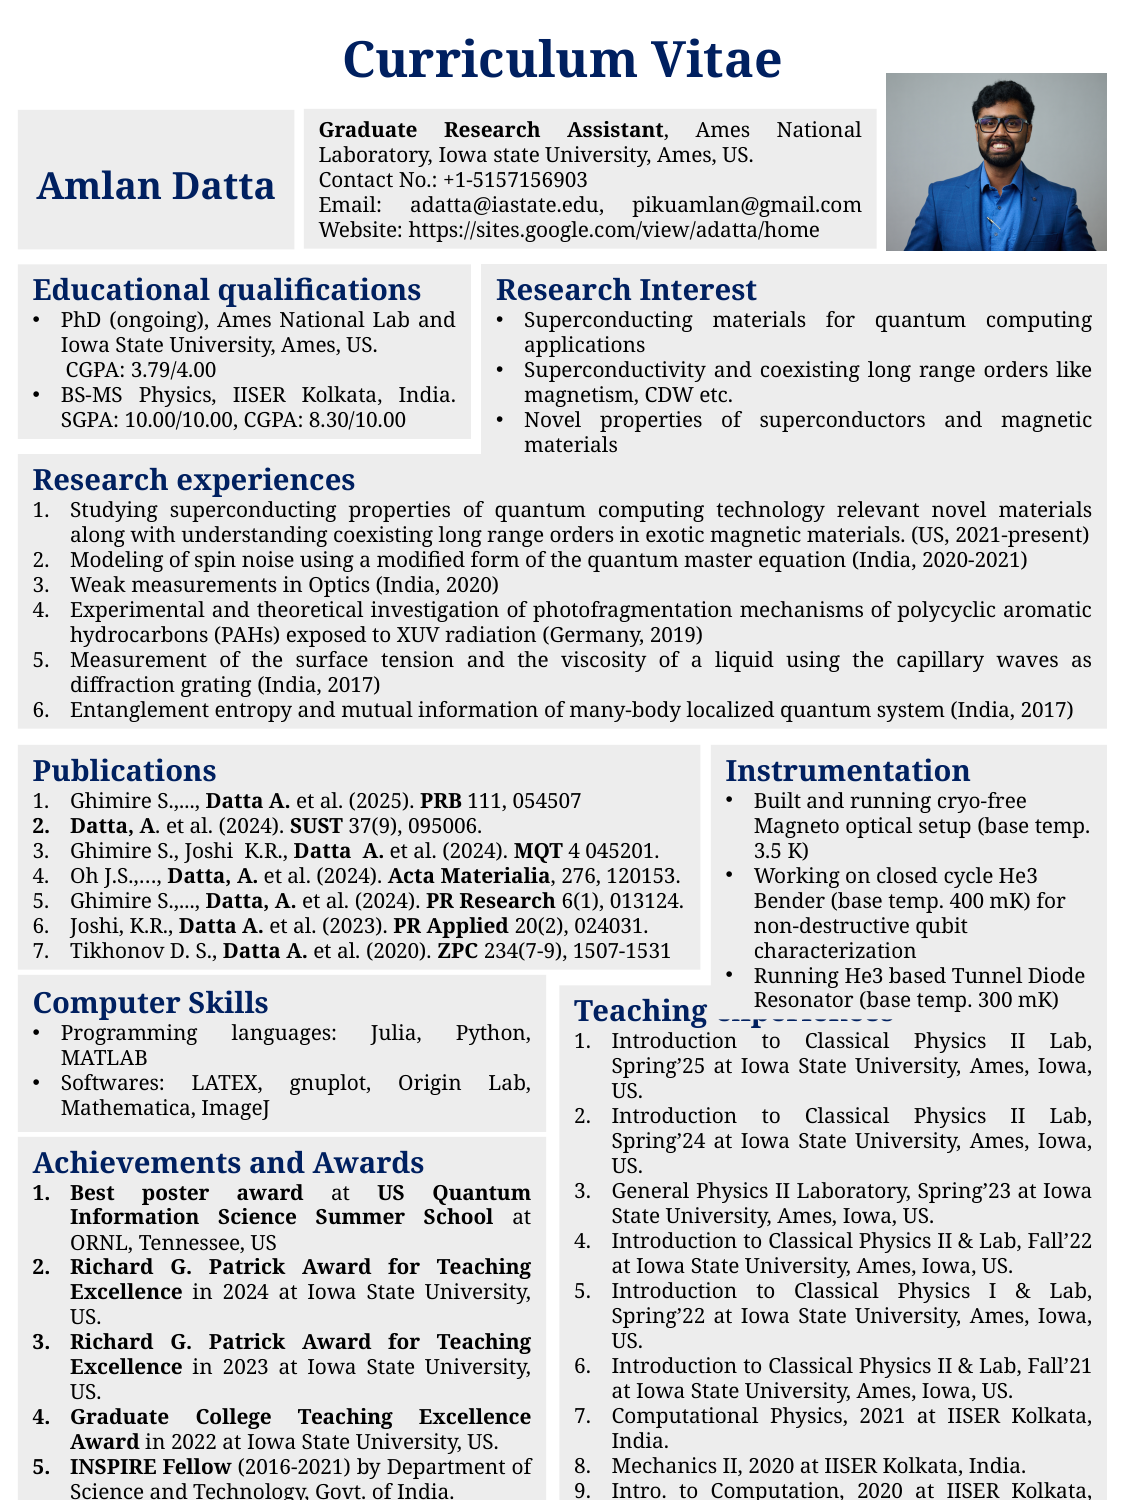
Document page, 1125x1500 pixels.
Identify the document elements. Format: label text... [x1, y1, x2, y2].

picture [886, 73, 1107, 251]
text_box Computer Skills Programming languages: Julia, Python, MATLAB Softwares: LATEX, gnuplot, Origin Lab, Mathematica, ImageJ [17, 974, 547, 1132]
text_box Instrumentation Built and running cryo-free Magneto optical setup (base temp. 3.5 K) Working on closed cycle He3 Bender (base temp. 400 mK) for non-destructive qubit characterization Running He3 based Tunnel Diode Resonator (base temp. 300 mK) [710, 744, 1107, 1020]
text_box Teaching experiences Introduction to Classical Physics II Lab, Spring’25 at Iowa State University, Ames, Iowa, US. Introduction to Classical Physics II Lab, Spring’24 at Iowa State University, Ames, Iowa, US. General Physics II Laboratory, Spring’23 at Iowa State University, Ames, Iowa, US. Introduction to Classical Physics II & Lab, Fall’22 at Iowa State University, Ames, Iowa, US. Introduction to Classical Physics I & Lab, Spring’22 at Iowa State University, Ames, Iowa, US. Introduction to Classical Physics II & Lab, Fall’21 at Iowa State University, Ames, Iowa, US. Computational Physics, 2021 at IISER Kolkata, India. Mechanics II, 2020 at IISER Kolkata, India. Intro. to Computation, 2020 at IISER Kolkata, India. [559, 985, 1107, 1500]
text_box Publications Ghimire S.,..., Datta A. et al. (2025). PRB 111, 054507 Datta, A. et al. (2024). SUST 37(9), 095006. Ghimire S., Joshi K.R., Datta A. et al. (2024). MQT 4 045201. Oh J.S.,…, Datta, A. et al. (2024). Acta Materialia, 276, 120153. Ghimire S.,..., Datta, A. et al. (2024). PR Research 6(1), 013124. Joshi, K.R., Datta A. et al. (2023). PR Applied 20(2), 024031. Tikhonov D. S., Datta A. et al. (2020). ZPC 234(7-9), 1507-1531 [17, 744, 701, 970]
text_box Achievements and Awards Best poster award at US Quantum Information Science Summer School at ORNL, Tennessee, US Richard G. Patrick Award for Teaching Excellence in 2024 at Iowa State University, US. Richard G. Patrick Award for Teaching Excellence in 2023 at Iowa State University, US. Graduate College Teaching Excellence Award in 2022 at Iowa State University, US. INSPIRE Fellow (2016-2021) by Department of Science and Technology, Govt. of India. [17, 1136, 547, 1500]
text_box Research Interest Superconducting materials for quantum computing applications Superconductivity and coexisting long range orders like magnetism, CDW etc. Novel properties of superconductors and magnetic materials [481, 264, 1107, 454]
text_box Educational qualifications PhD (ongoing), Ames National Lab and Iowa State University, Ames, US. CGPA: 3.79/4.00 BS-MS Physics, IISER Kolkata, India. SGPA: 10.00/10.00, CGPA: 8.30/10.00 [17, 264, 471, 439]
text_box Research experiences Studying superconducting properties of quantum computing technology relevant novel materials along with understanding coexisting long range orders in exotic magnetic materials. (US, 2021-present) Modeling of spin noise using a modified form of the quantum master equation (India, 2020-2021) Weak measurements in Optics (India, 2020) Experimental and theoretical investigation of photofragmentation mechanisms of polycyclic aromatic hydrocarbons (PAHs) exposed to XUV radiation (Germany, 2019) Measurement of the surface tension and the viscosity of a liquid using the capillary waves as diffraction grating (India, 2017) Entanglement entropy and mutual information of many-body localized quantum system (India, 2017) [17, 454, 1107, 729]
text_box Amlan Datta [17, 109, 295, 250]
text_box Curriculum Vitae [0, 20, 1125, 96]
text_box Graduate Research Assistant, Ames National Laboratory, Iowa state University, Ames, US. Contact No.: +1-5157156903 Email: adatta@iastate.edu, pikuamlan@gmail.com Website: https://sites.google.com/view/adatta/home [303, 108, 877, 249]
